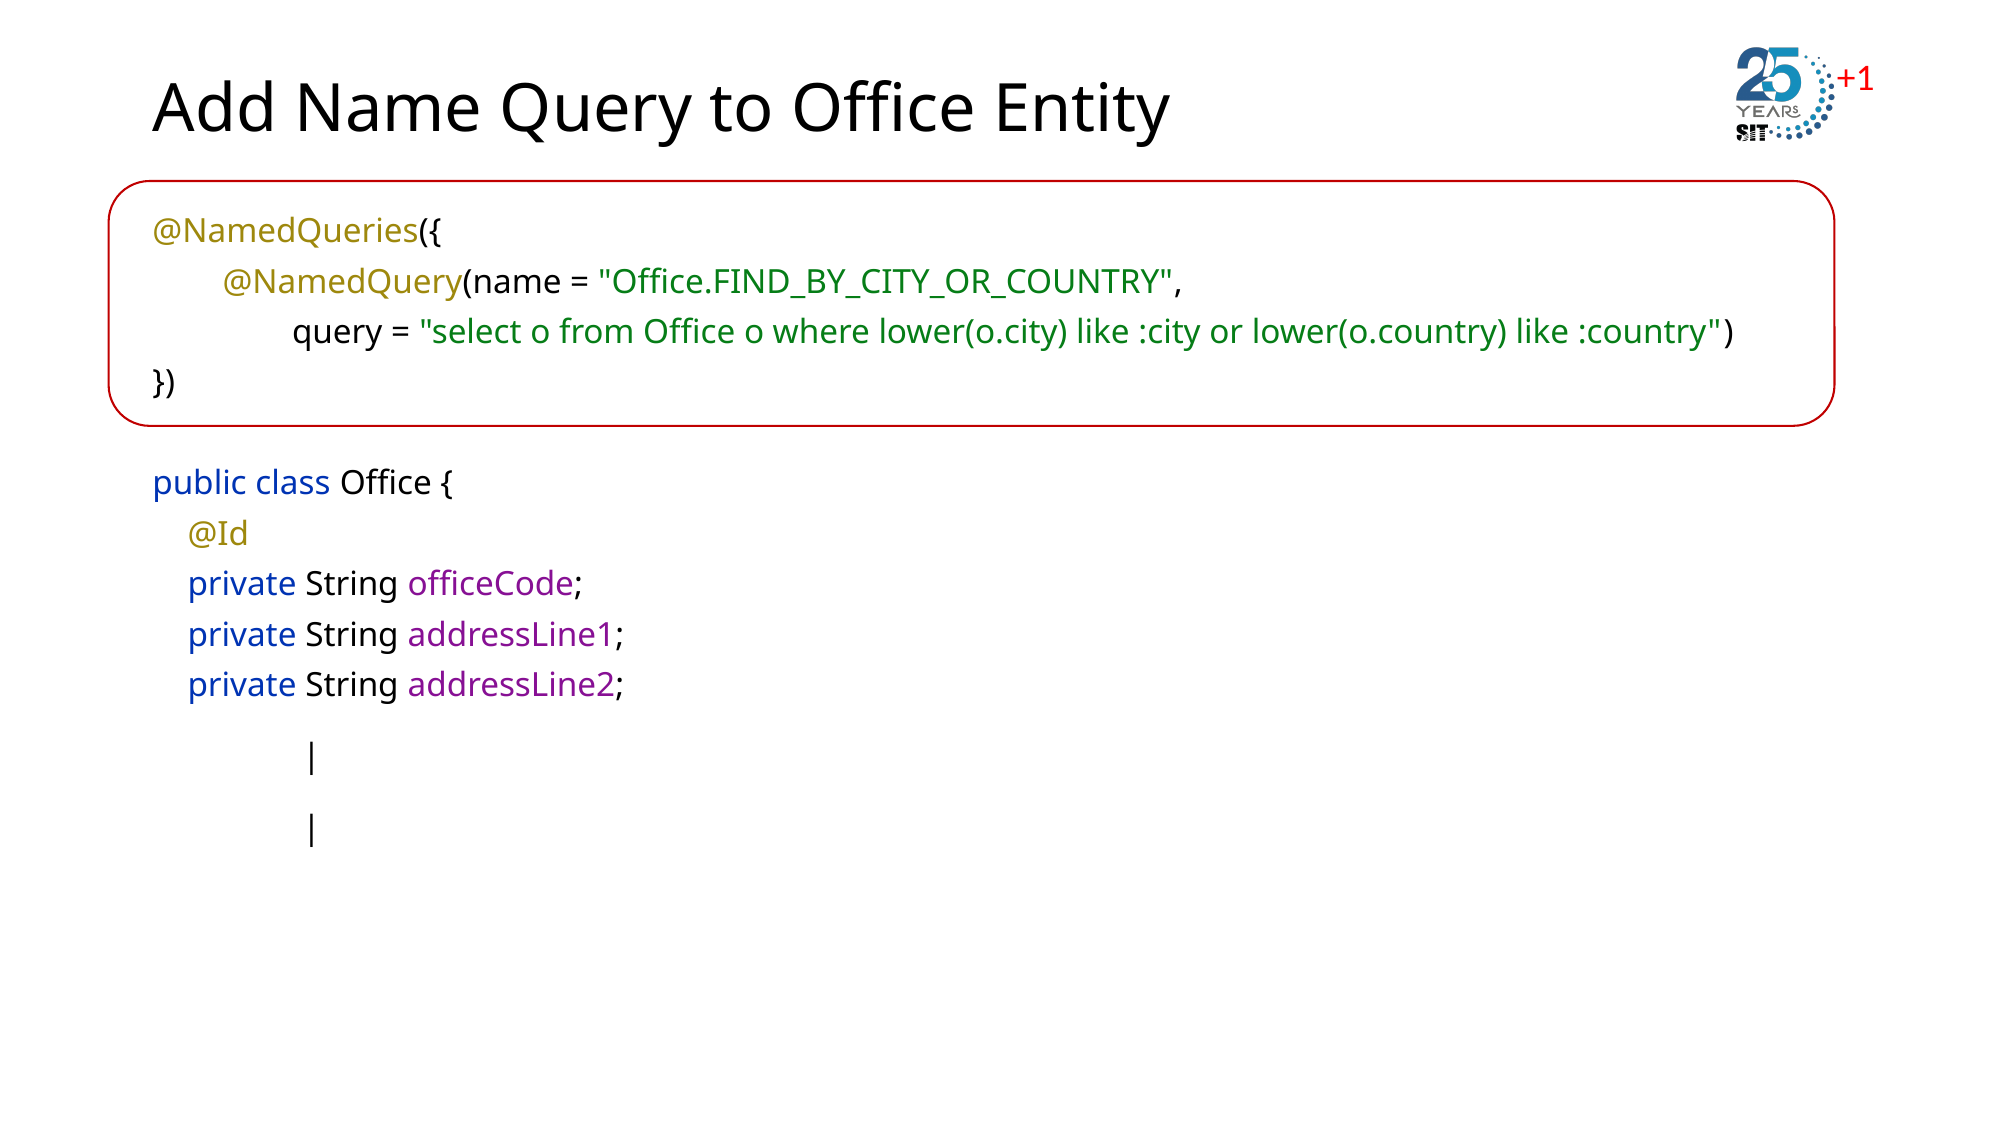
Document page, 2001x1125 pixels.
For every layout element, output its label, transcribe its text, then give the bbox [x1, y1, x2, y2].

list @NamedQueries({ @NamedQuery(name = "Office.FIND_BY_CITY_OR_COUNTRY", query = "select o from Office o where lower(o.city) like :city or lower(o.country) like :country") }) public class Office { @Id private String officeCode; private String addressLine1; private String addressLine2; | | [137, 425, 1807, 1066]
title Add Name Query to Office Entity [137, 59, 1863, 161]
text_box [107, 179, 1836, 427]
picture [1704, 30, 1846, 59]
